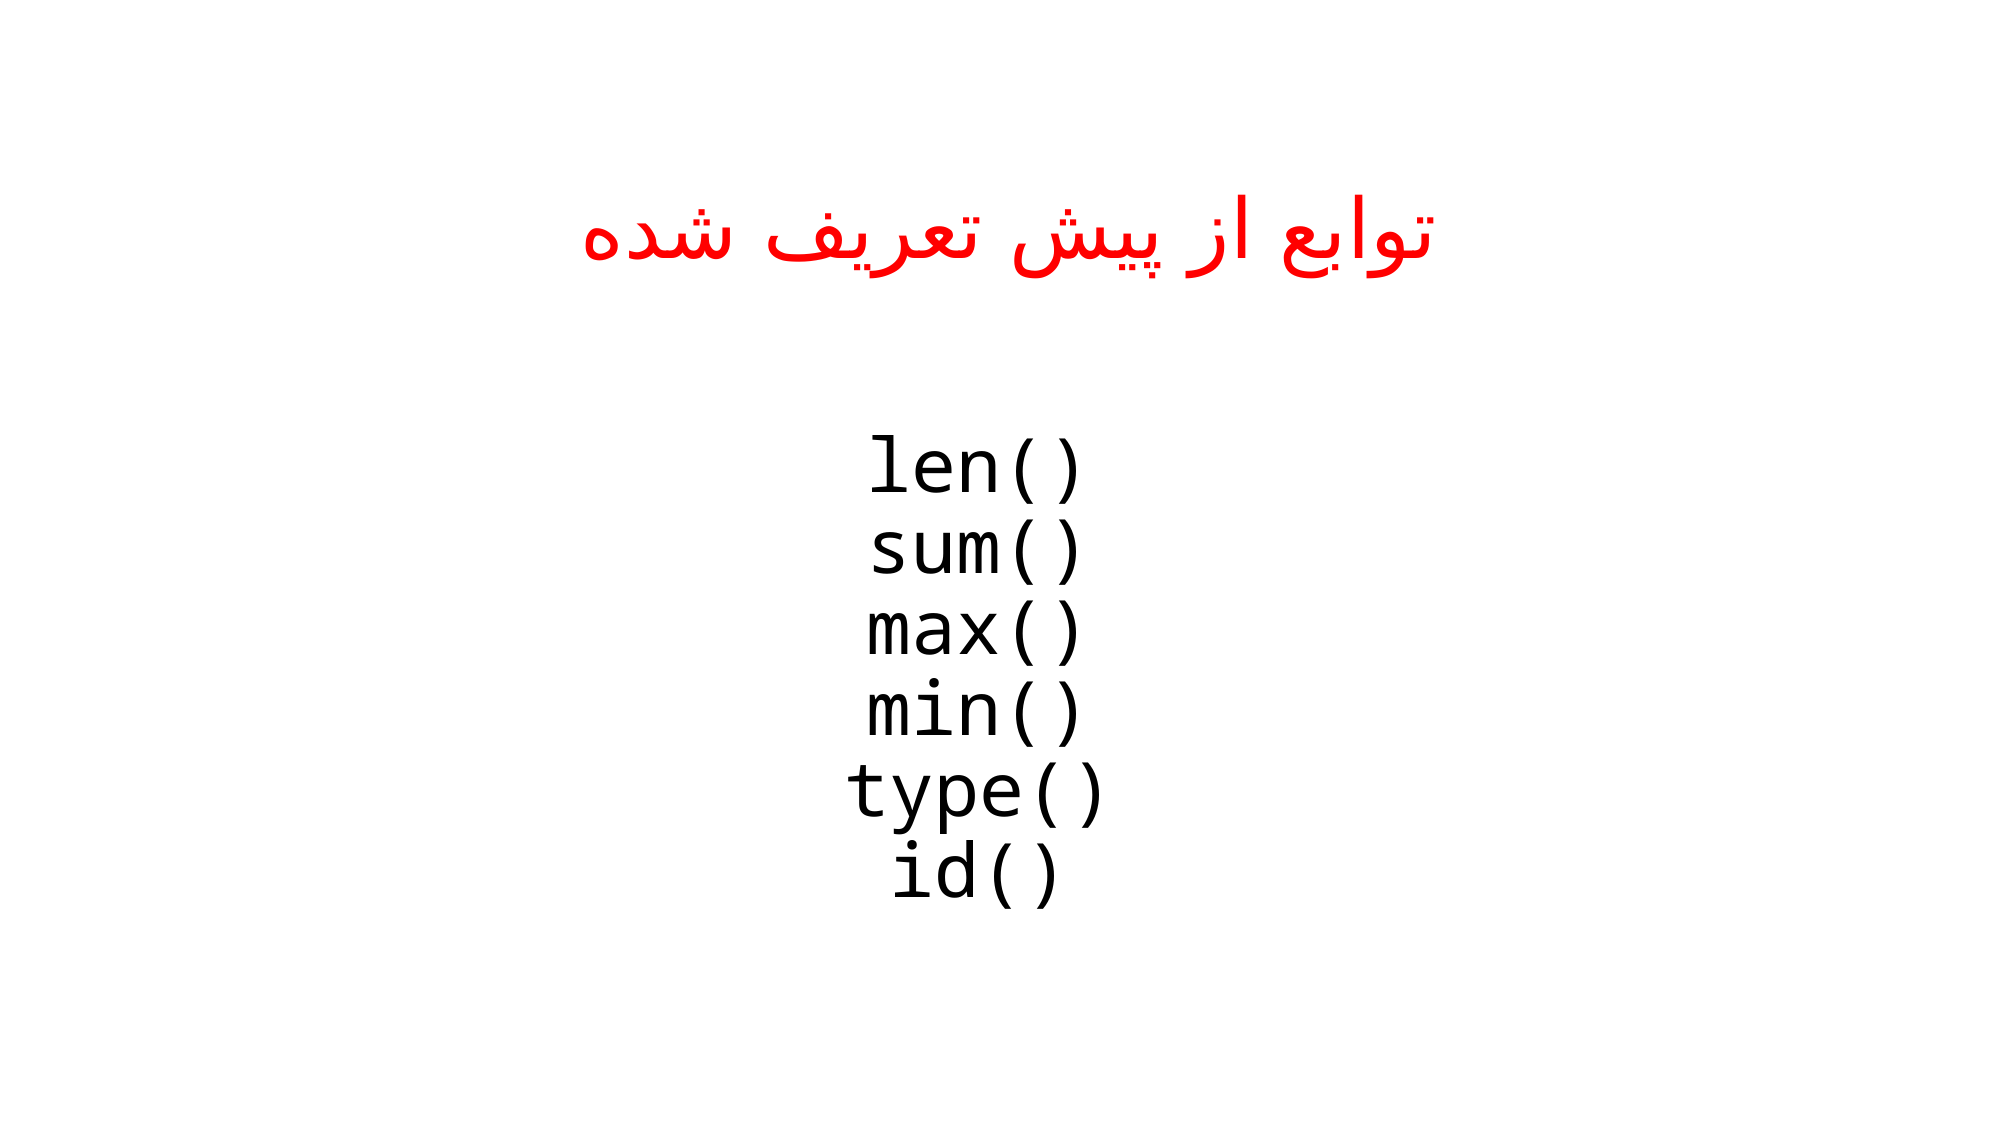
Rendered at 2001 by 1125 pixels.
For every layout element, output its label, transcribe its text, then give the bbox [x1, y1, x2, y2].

text_box len() sum() max() min() type() id() [229, 417, 1730, 922]
title توابع از پیش تعریف شده [259, 60, 1760, 285]
